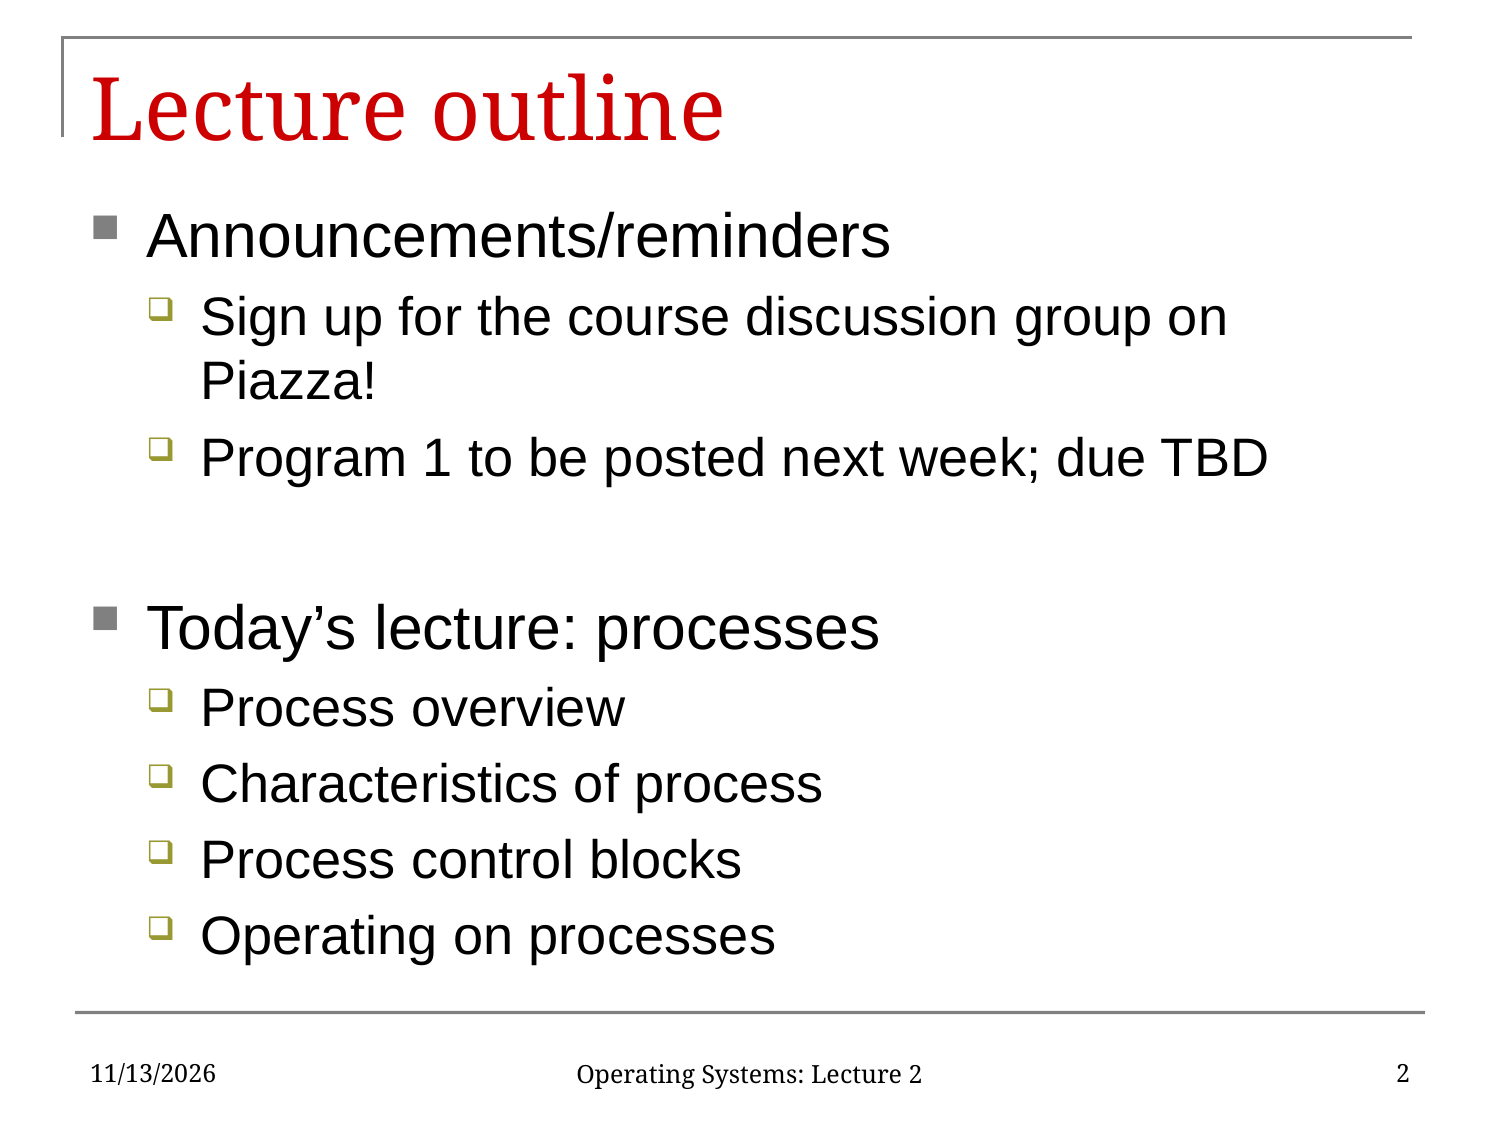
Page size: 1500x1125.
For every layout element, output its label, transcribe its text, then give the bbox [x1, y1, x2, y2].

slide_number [74, 1023, 426, 1100]
title Lecture outline [75, 45, 1425, 163]
footer Operating Systems: Lecture 2 [512, 1024, 988, 1101]
slide_number 2 [1074, 1023, 1426, 1100]
list Announcements/reminders Sign up for the course discussion group on Piazza! Program 1 to be posted next week; due TBD Today’s lecture: processes Process overview Characteristics of process Process control blocks Operating on processes [75, 187, 1425, 1006]
